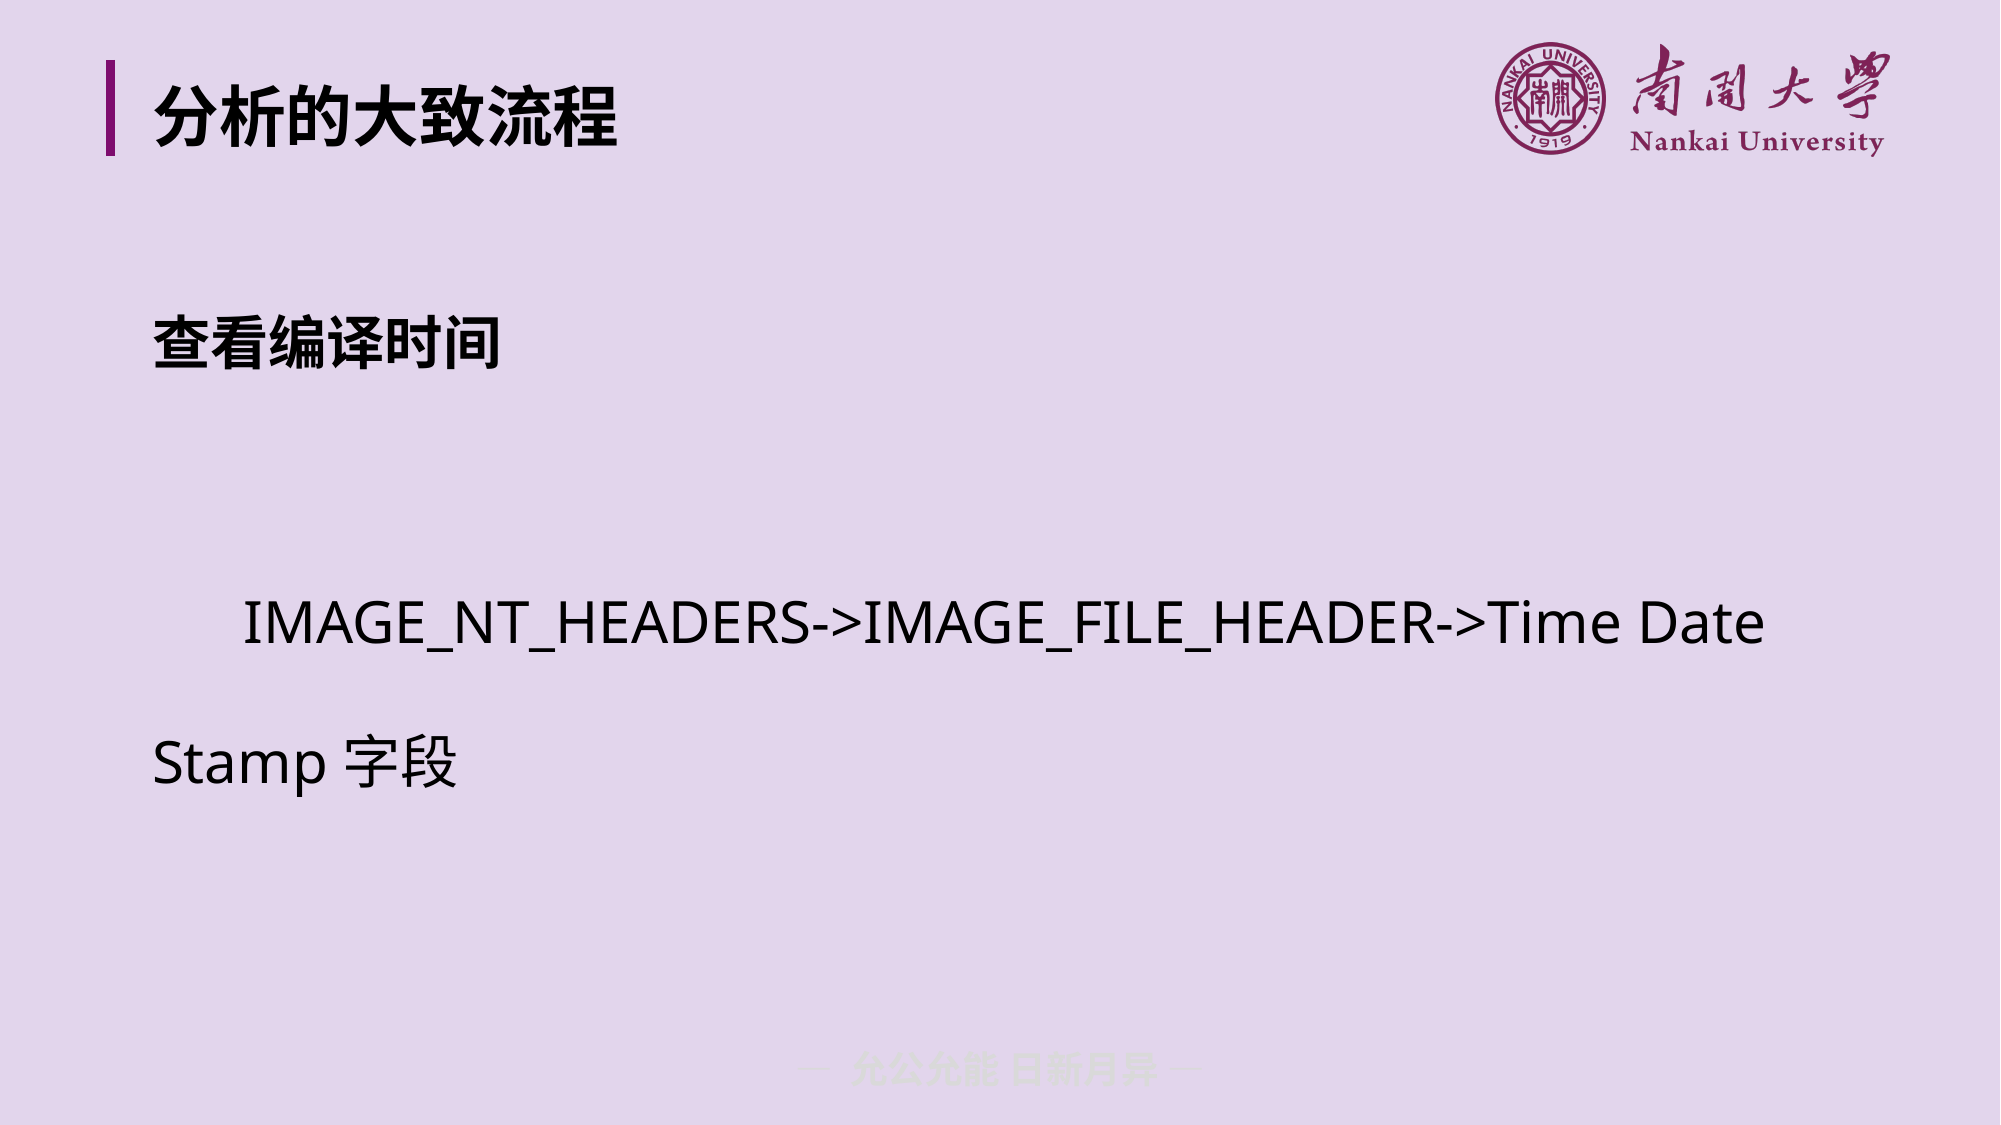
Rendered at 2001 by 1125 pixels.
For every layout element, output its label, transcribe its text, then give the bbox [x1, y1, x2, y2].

text_box 查看编译时间 IMAGE_NT_HEADERS->IMAGE_FILE_HEADER->Time Date Stamp字段 [137, 228, 1952, 803]
title 分析的大致流程 [137, 48, 1000, 191]
picture [1495, 42, 1890, 157]
